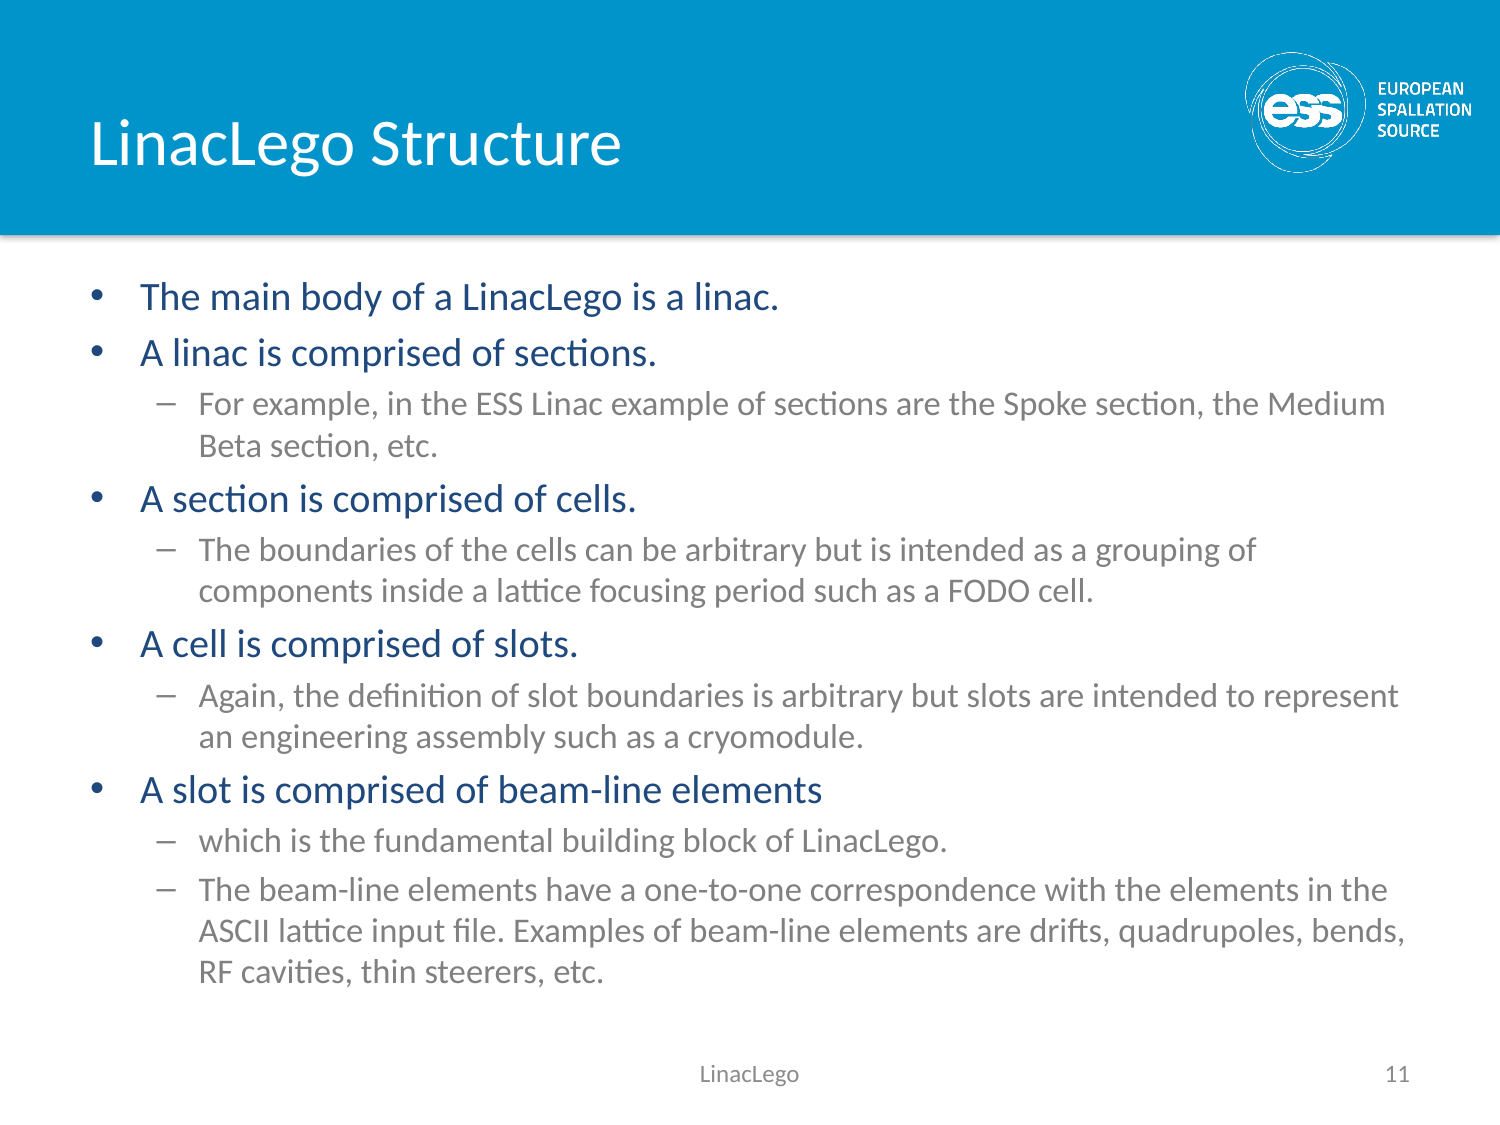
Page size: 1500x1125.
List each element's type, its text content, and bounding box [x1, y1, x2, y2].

picture [1432, 125, 1438, 136]
list The main body of a LinacLego is a linac. A linac is comprised of sections. For example, in the ESS Linac example of sections are the Spoke section, the Medium Beta section, etc. A section is comprised of cells. The boundaries of the cells can be arbitrary but is intended as a grouping of components inside a lattice focusing period such as a FODO cell. A cell is comprised of slots. Again, the definition of slot boundaries is arbitrary but slots are intended to represent an engineering assembly such as a cryomodule. A slot is comprised of beam-line elements which is the fundamental building block of LinacLego. The beam-line elements have a one-to-one correspondence with the elements in the ASCII lattice input file. Examples of beam-line elements are drifts, quadrupoles, bends, RF cavities, thin steerers, etc. [75, 262, 1425, 1005]
picture [1443, 86, 1450, 93]
picture [1454, 83, 1458, 94]
picture [1389, 104, 1393, 115]
picture [1400, 83, 1407, 94]
picture [1398, 109, 1406, 115]
footer LinacLego [431, 1042, 1069, 1103]
picture [1264, 94, 1342, 127]
picture [1422, 125, 1428, 134]
picture [1436, 104, 1444, 115]
slide_number 11 [1074, 1042, 1425, 1103]
picture [1379, 83, 1385, 94]
title LinacLego Structure [75, 45, 1247, 233]
picture [1409, 104, 1415, 115]
picture [1423, 83, 1430, 94]
picture [1418, 104, 1423, 115]
